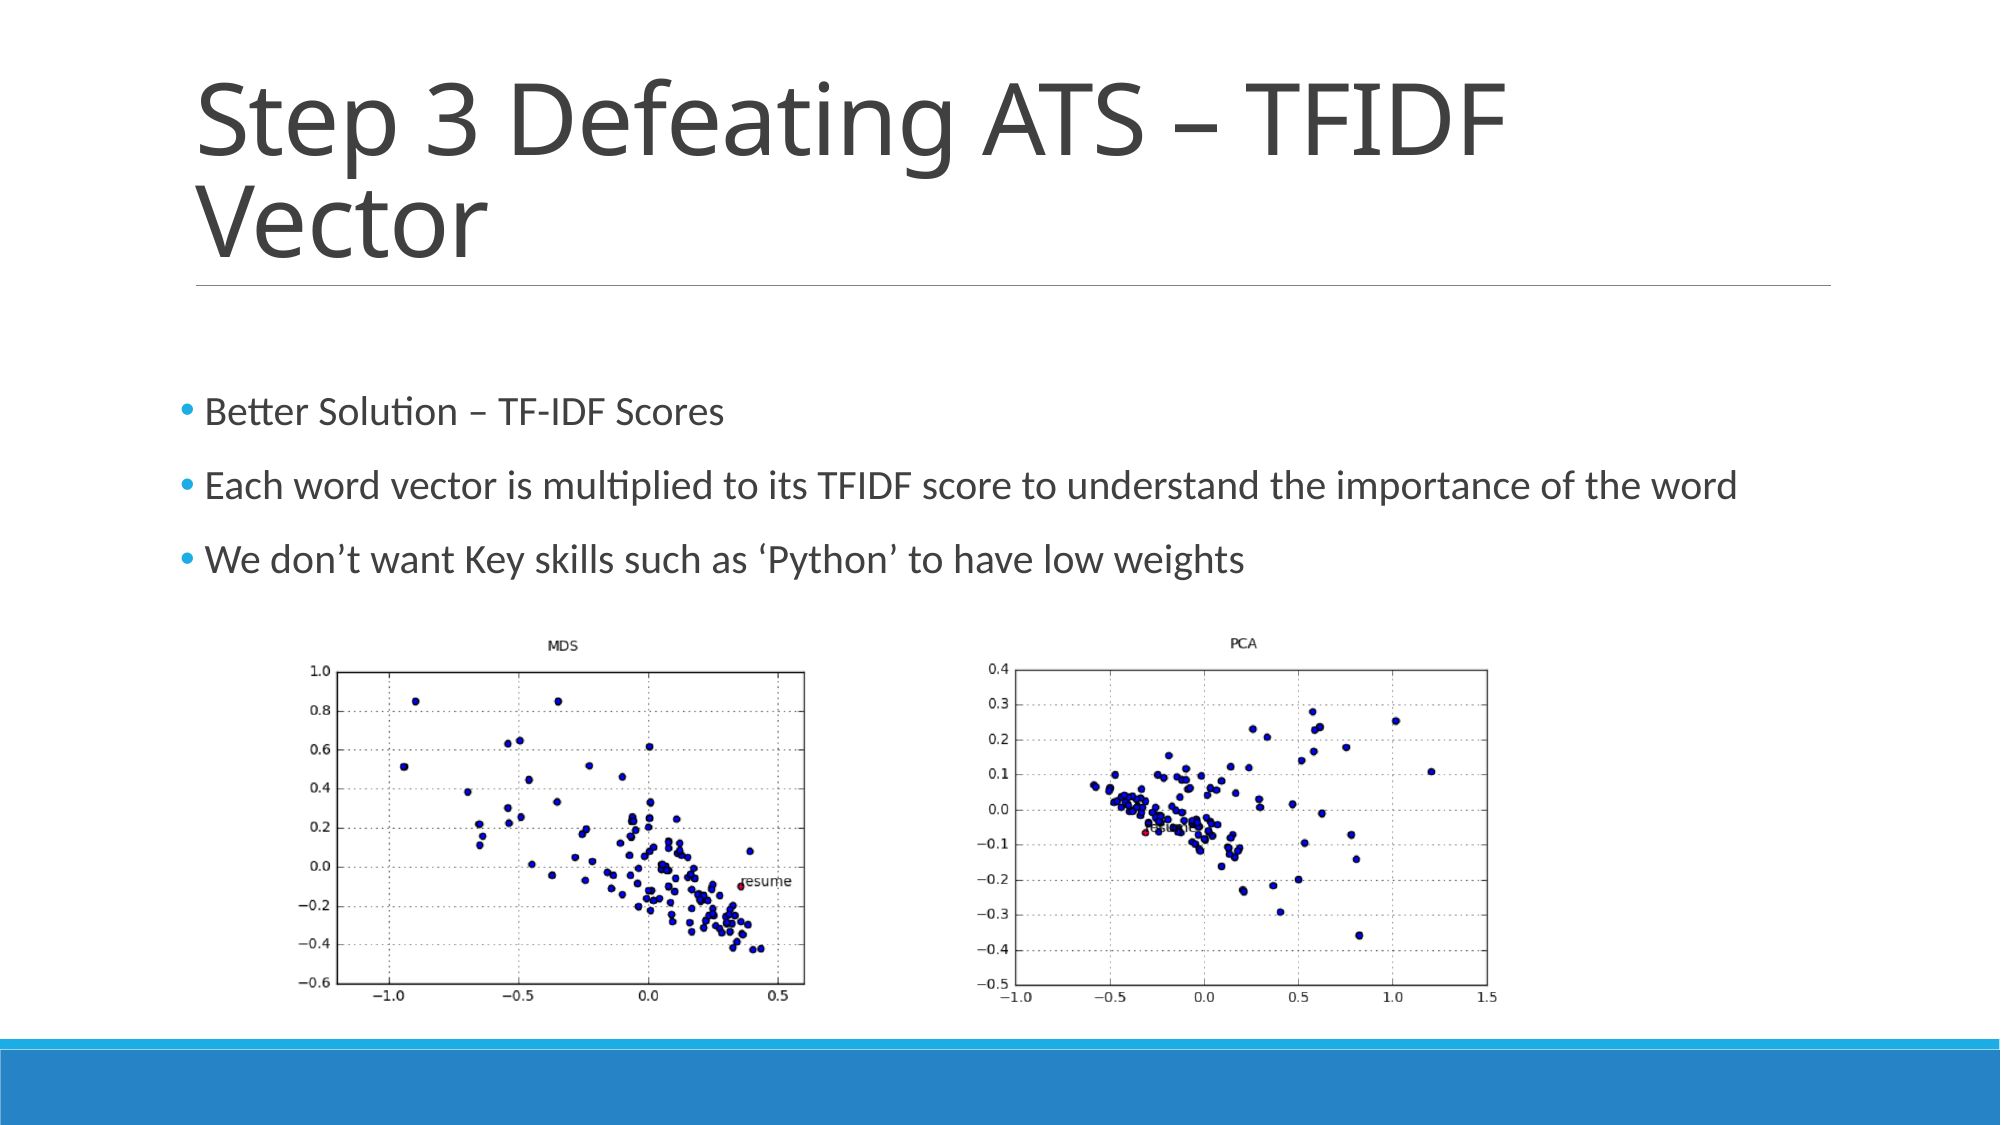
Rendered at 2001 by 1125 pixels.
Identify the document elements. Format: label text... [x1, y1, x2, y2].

title Step 3 Defeating ATS – TFIDF Vector [180, 47, 1830, 285]
picture [942, 631, 1544, 1033]
list Better Solution – TF-IDF Scores Each word vector is multiplied to its TFIDF score to understand the importance of the word We don’t want Key skills such as ‘Python’ to have low weights [180, 302, 1830, 963]
picture [260, 632, 862, 1032]
